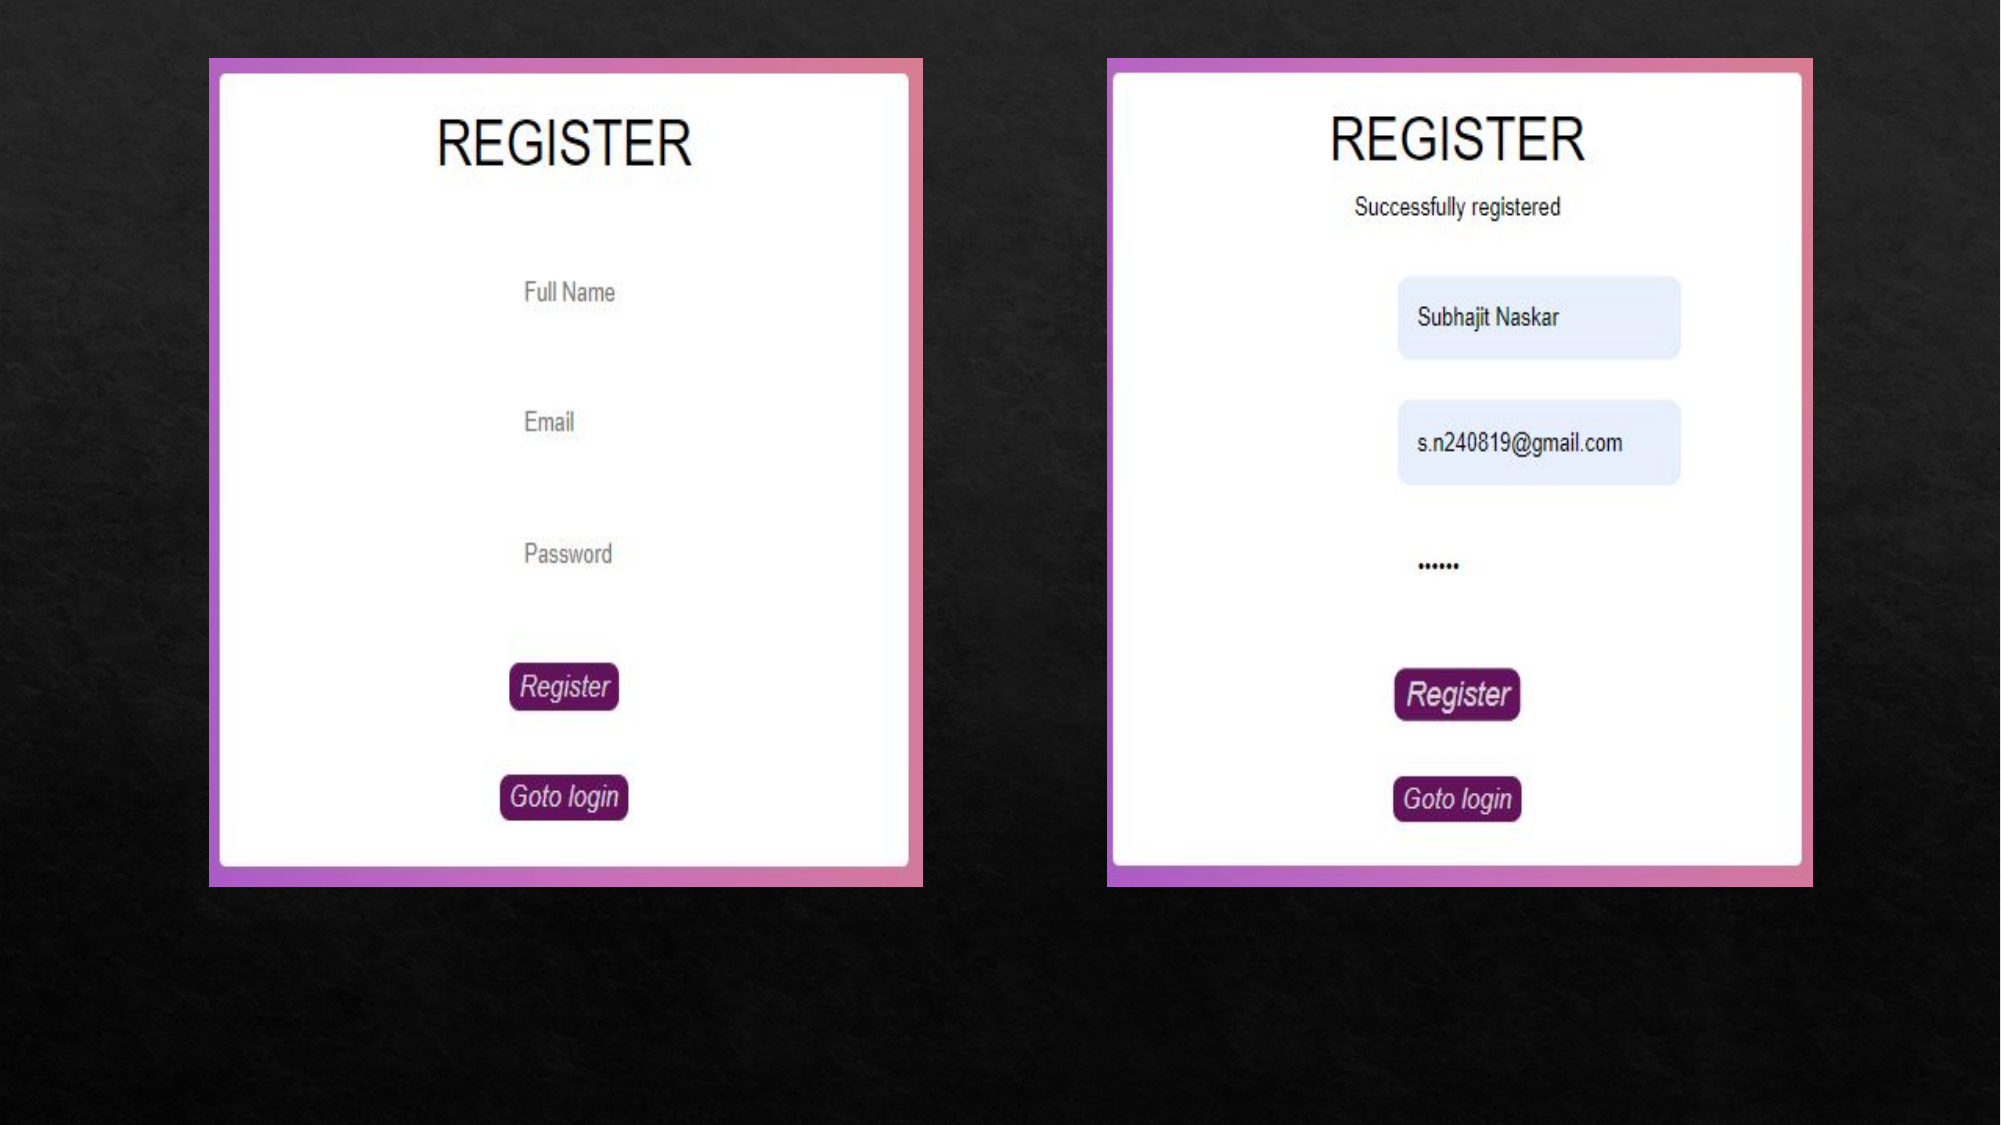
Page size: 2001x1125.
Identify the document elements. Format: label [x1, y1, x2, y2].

picture [209, 58, 923, 887]
picture [1107, 58, 1813, 887]
